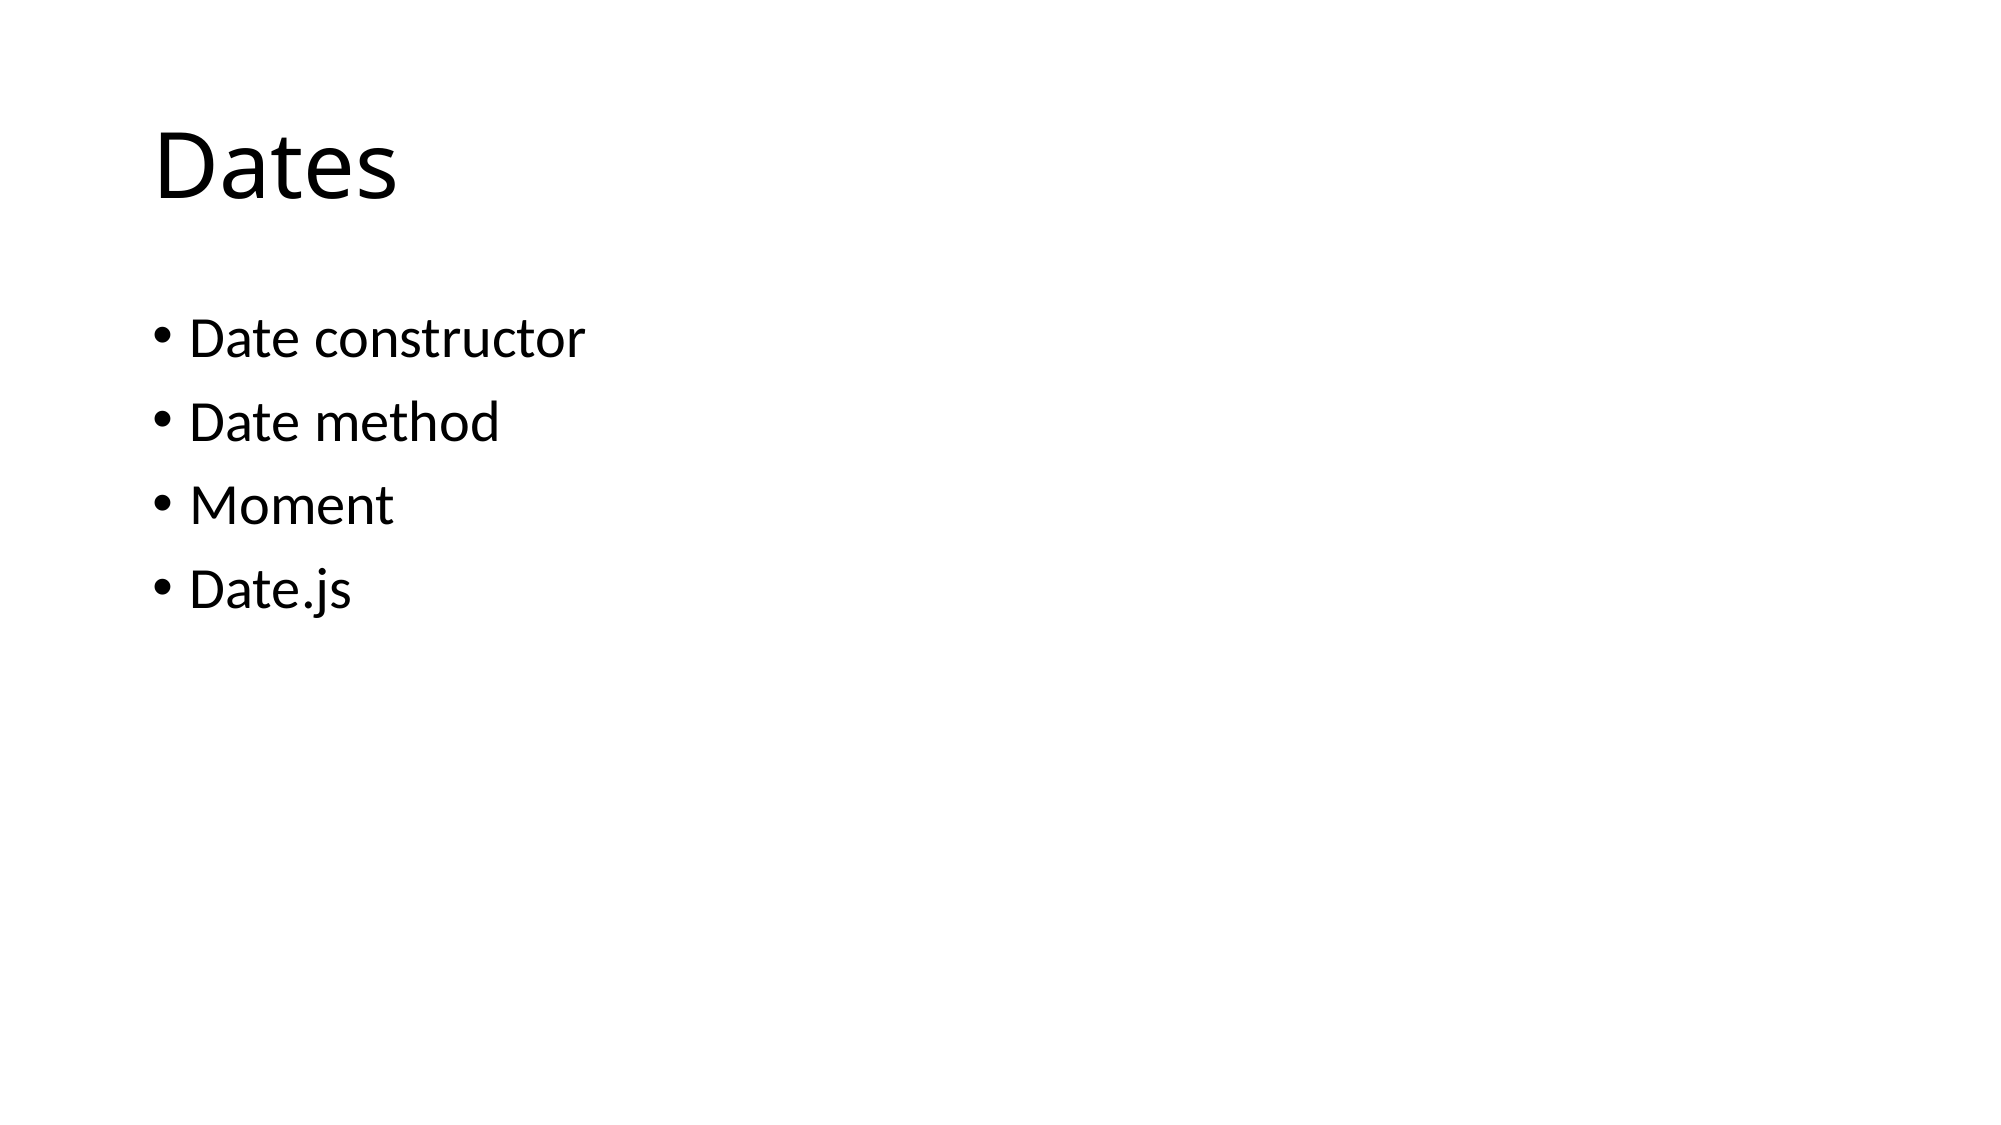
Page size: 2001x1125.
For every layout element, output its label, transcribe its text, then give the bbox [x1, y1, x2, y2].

title Dates [137, 59, 1863, 278]
list Date constructor Date method Moment Date.js [137, 299, 1863, 1014]
